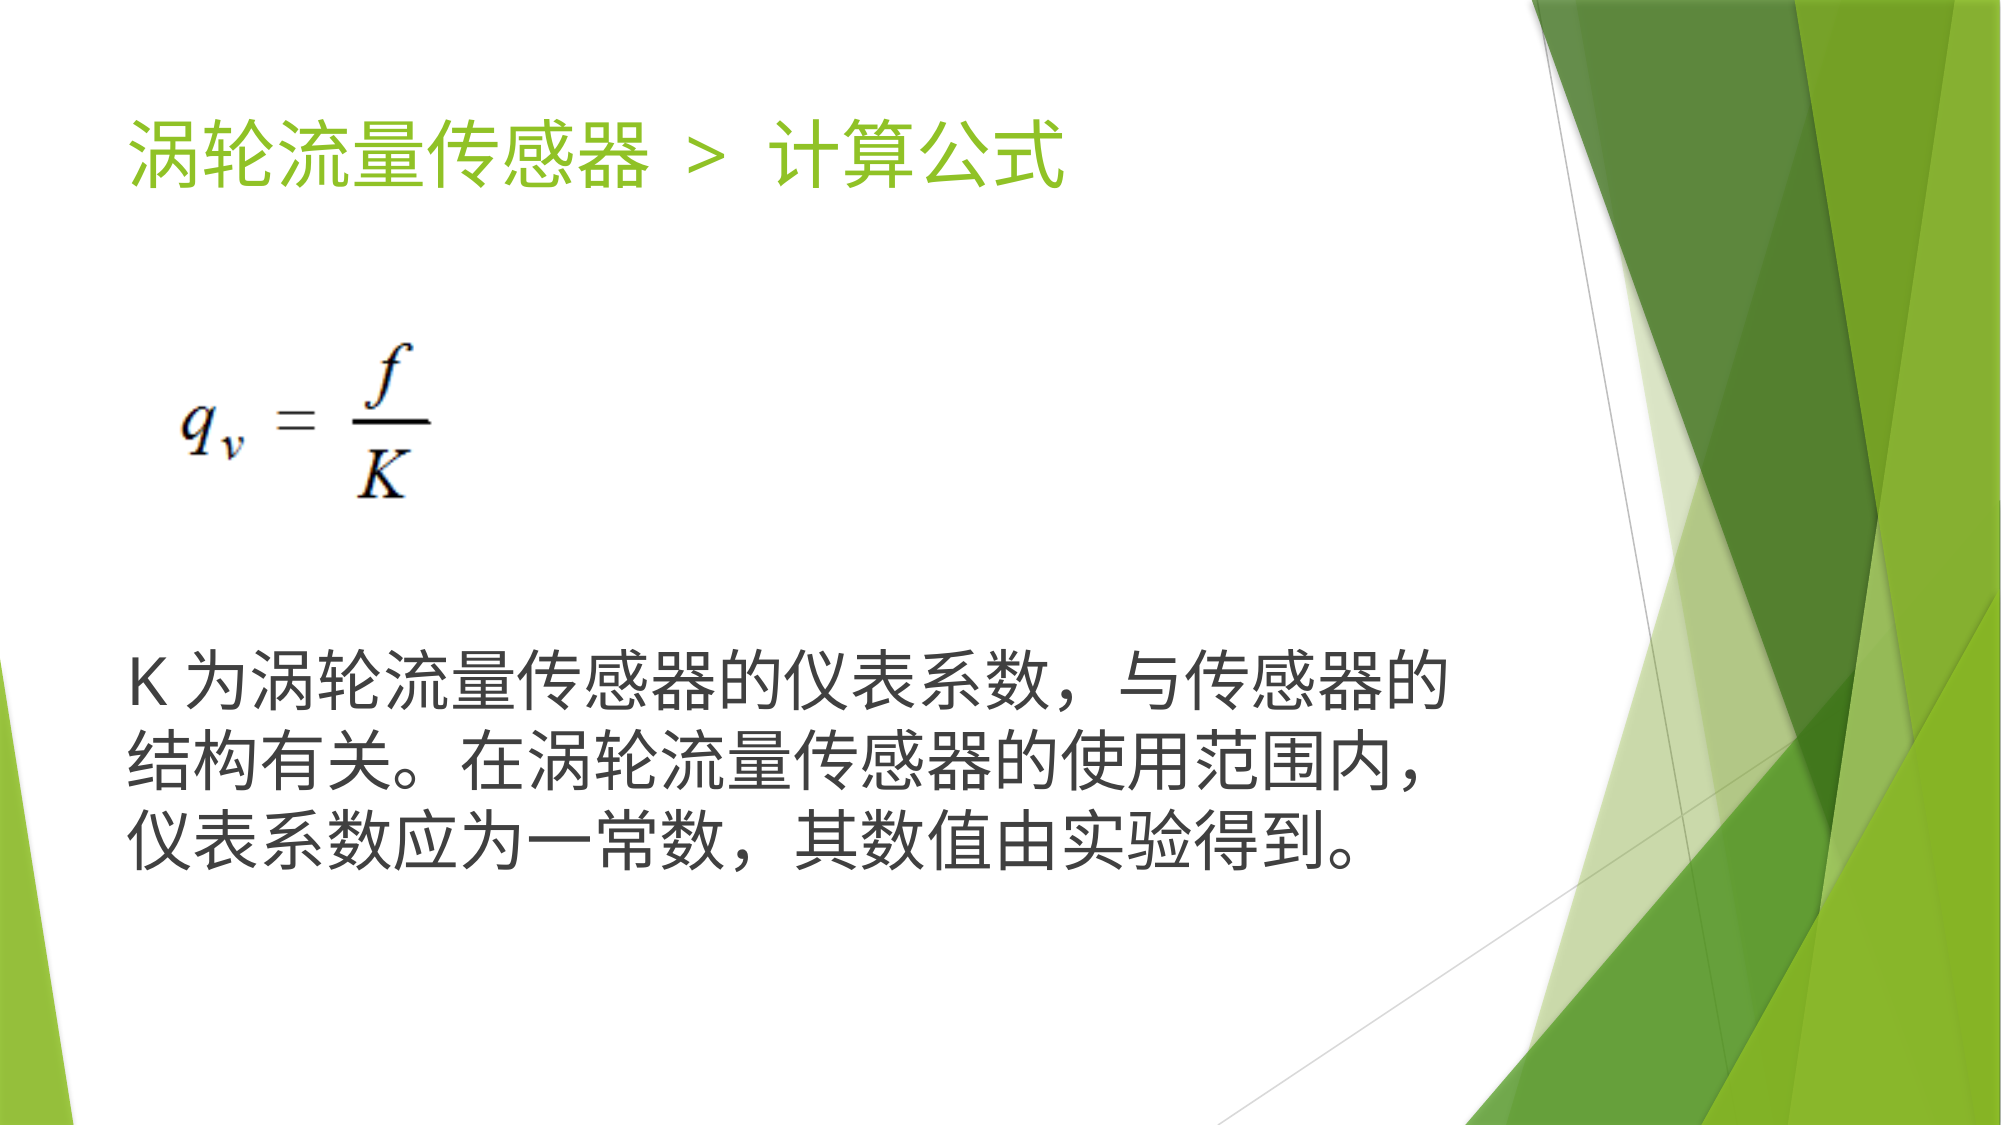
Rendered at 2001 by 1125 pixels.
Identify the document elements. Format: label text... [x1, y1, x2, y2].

picture [166, 316, 458, 529]
list K为涡轮流量传感器的仪表系数，与传感器的结构有关。在涡轮流量传感器的使用范围内，仪表系数应为一常数，其数值由实验得到。 [111, 630, 1522, 932]
title 涡轮流量传感器 > 计算公式 [111, 99, 1522, 317]
